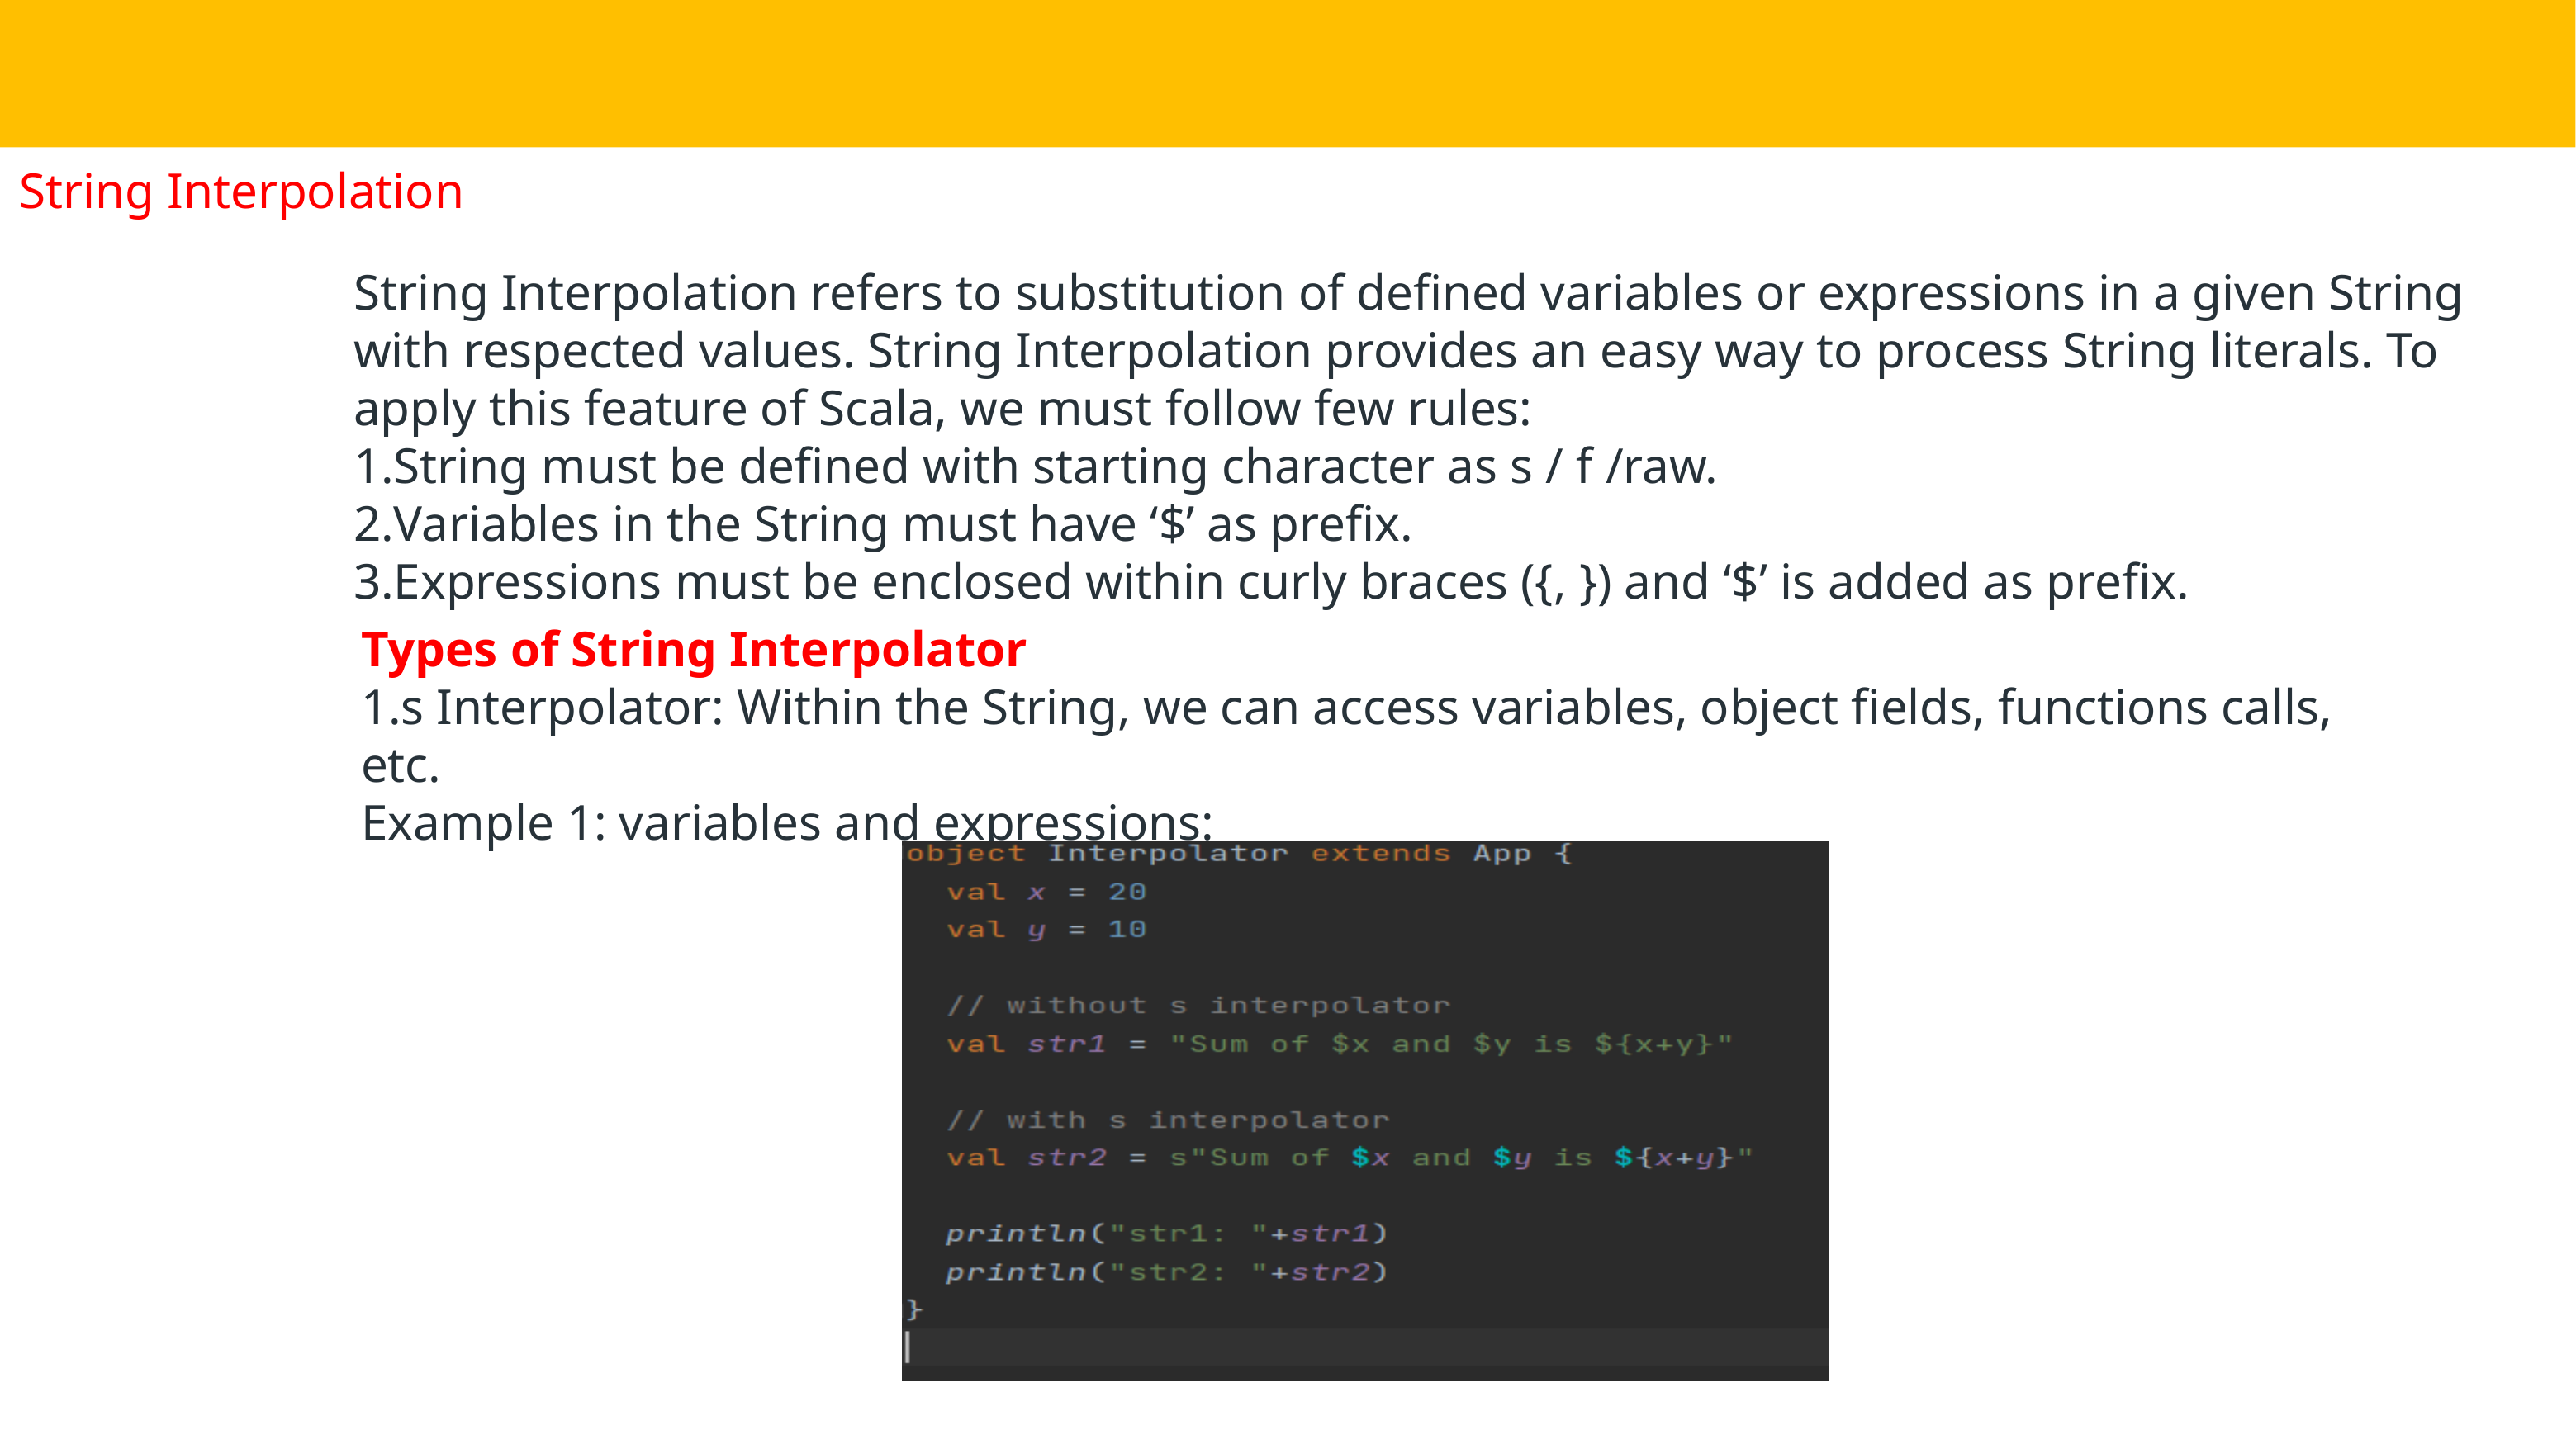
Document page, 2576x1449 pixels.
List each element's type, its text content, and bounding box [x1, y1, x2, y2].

picture [902, 841, 1829, 1381]
text_box String Interpolation refers to substitution of defined variables or expressions in a given String with respected values. String Interpolation provides an easy way to process String literals. To apply this feature of Scala, we must follow few rules: String must be defined with starting character as s / f /raw. Variables in the String must have ‘$’ as prefix. Expressions must be enclosed within curly braces ({, }) and ‘$’ is added as prefix. [341, 256, 2488, 615]
text_box Types of String Interpolator s Interpolator: Within the String, we can access variables, object fields, functions calls, etc. Example 1: variables and expressions: [361, 618, 2371, 888]
text_box [0, 0, 2576, 148]
text_box String Interpolation [19, 158, 820, 218]
